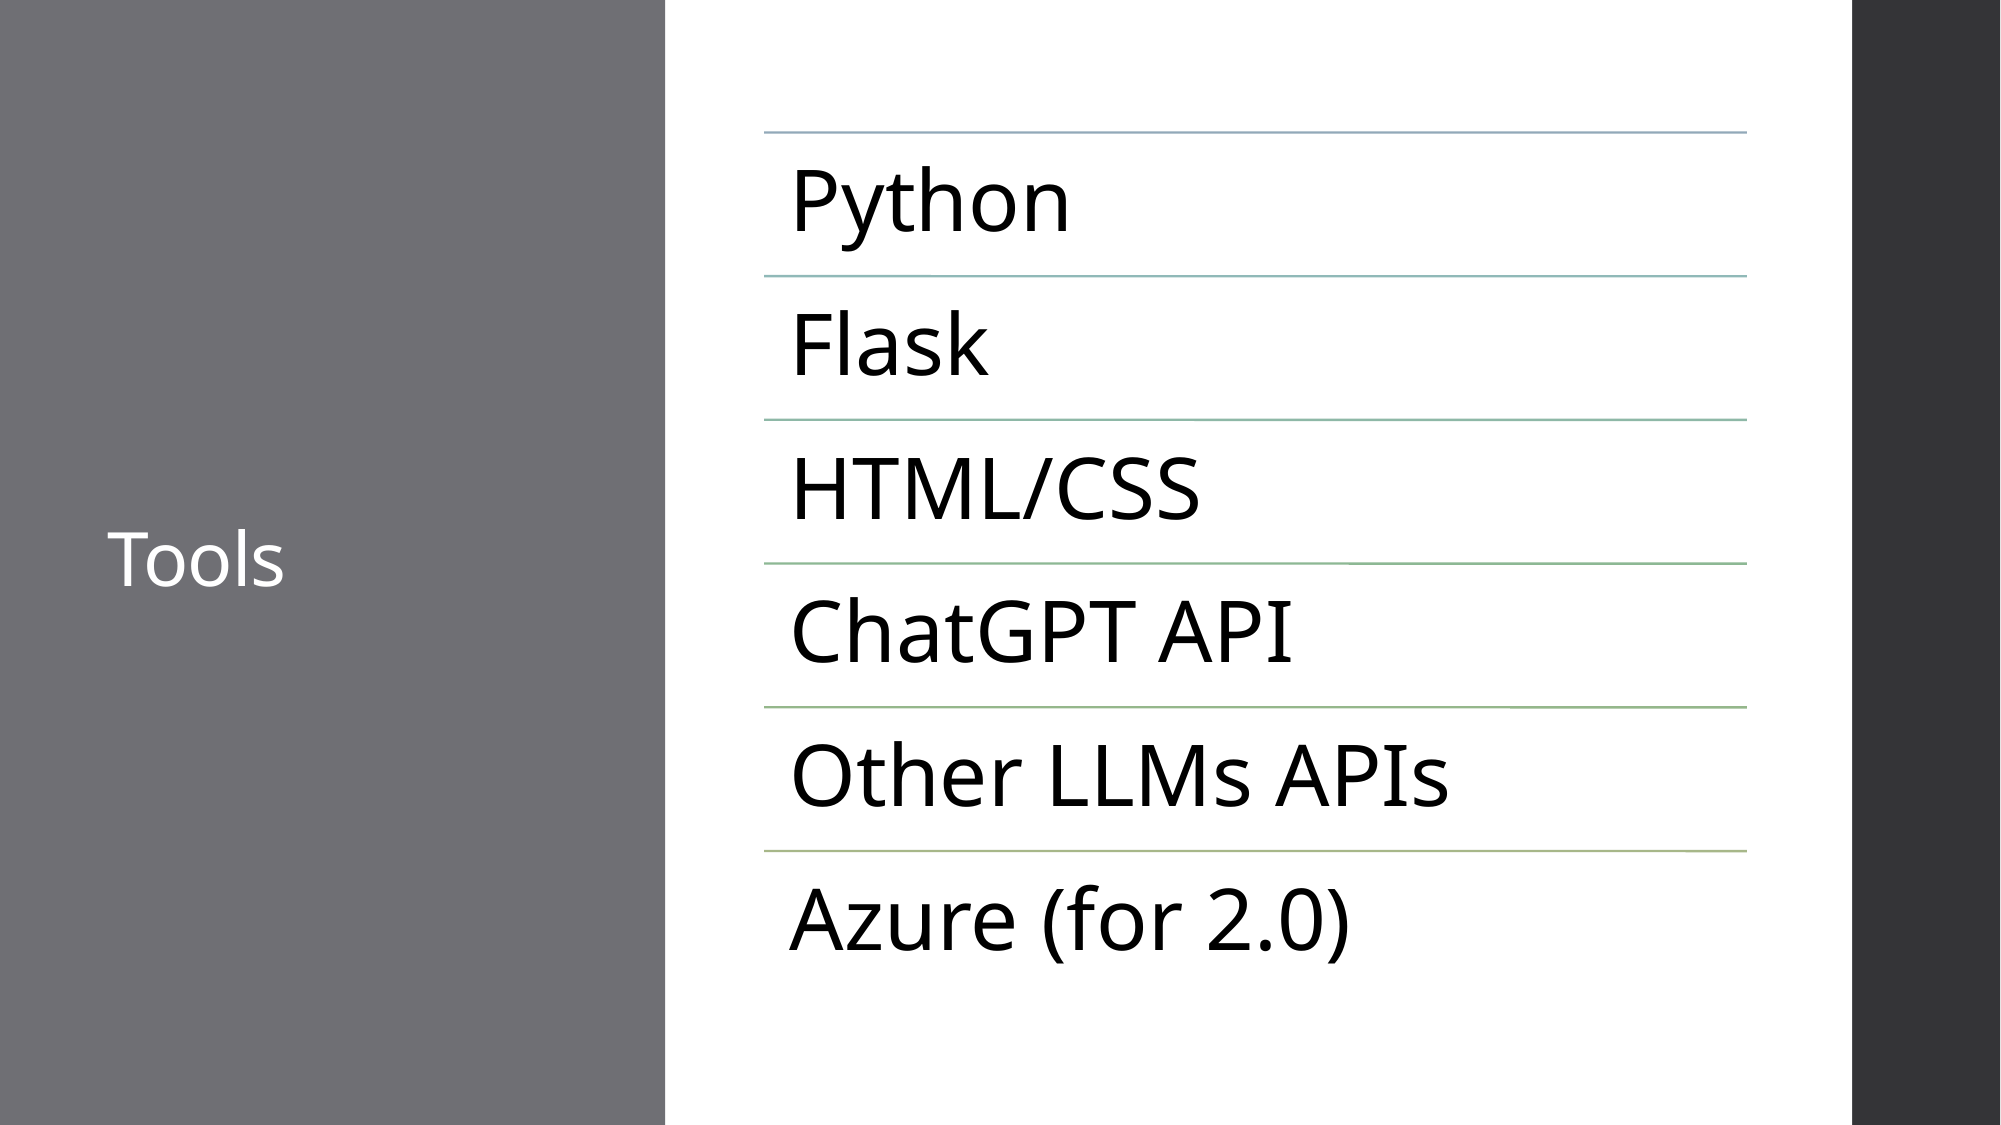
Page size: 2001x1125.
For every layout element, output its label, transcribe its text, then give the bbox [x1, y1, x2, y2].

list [763, 131, 1748, 996]
title Tools [92, 137, 539, 988]
text_box [1851, 0, 2000, 1125]
text_box [0, 0, 666, 1125]
